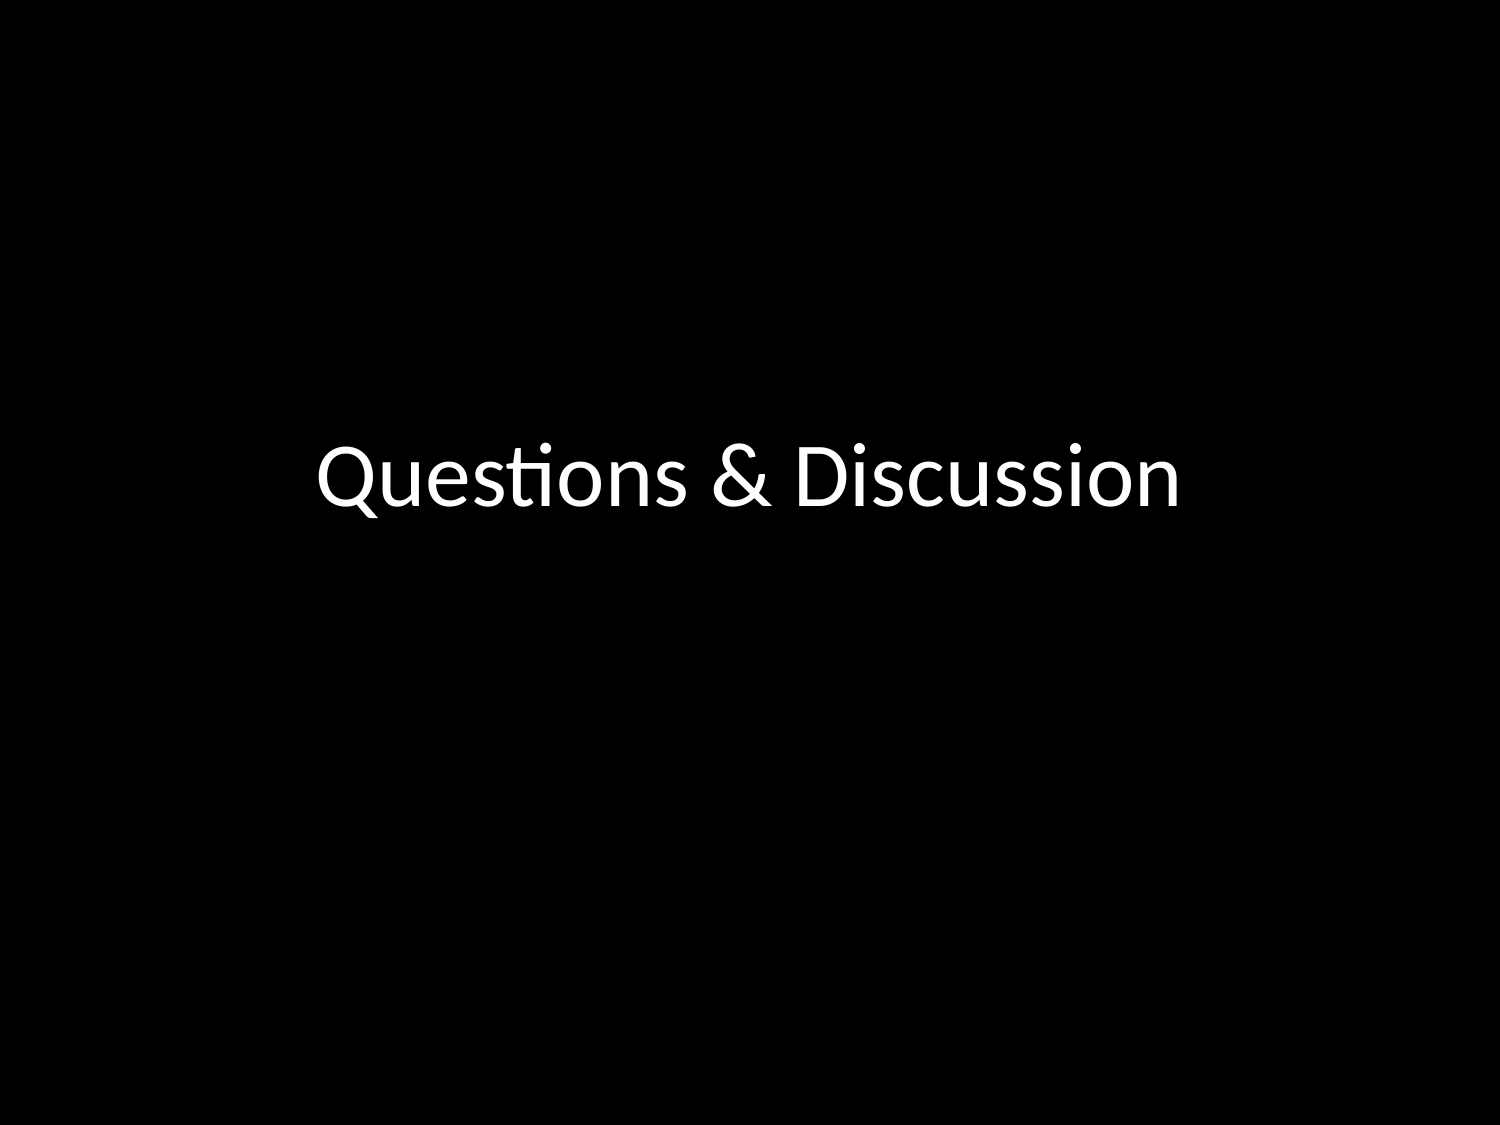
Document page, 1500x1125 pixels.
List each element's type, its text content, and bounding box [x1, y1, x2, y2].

title Questions & Discussion [112, 349, 1388, 591]
